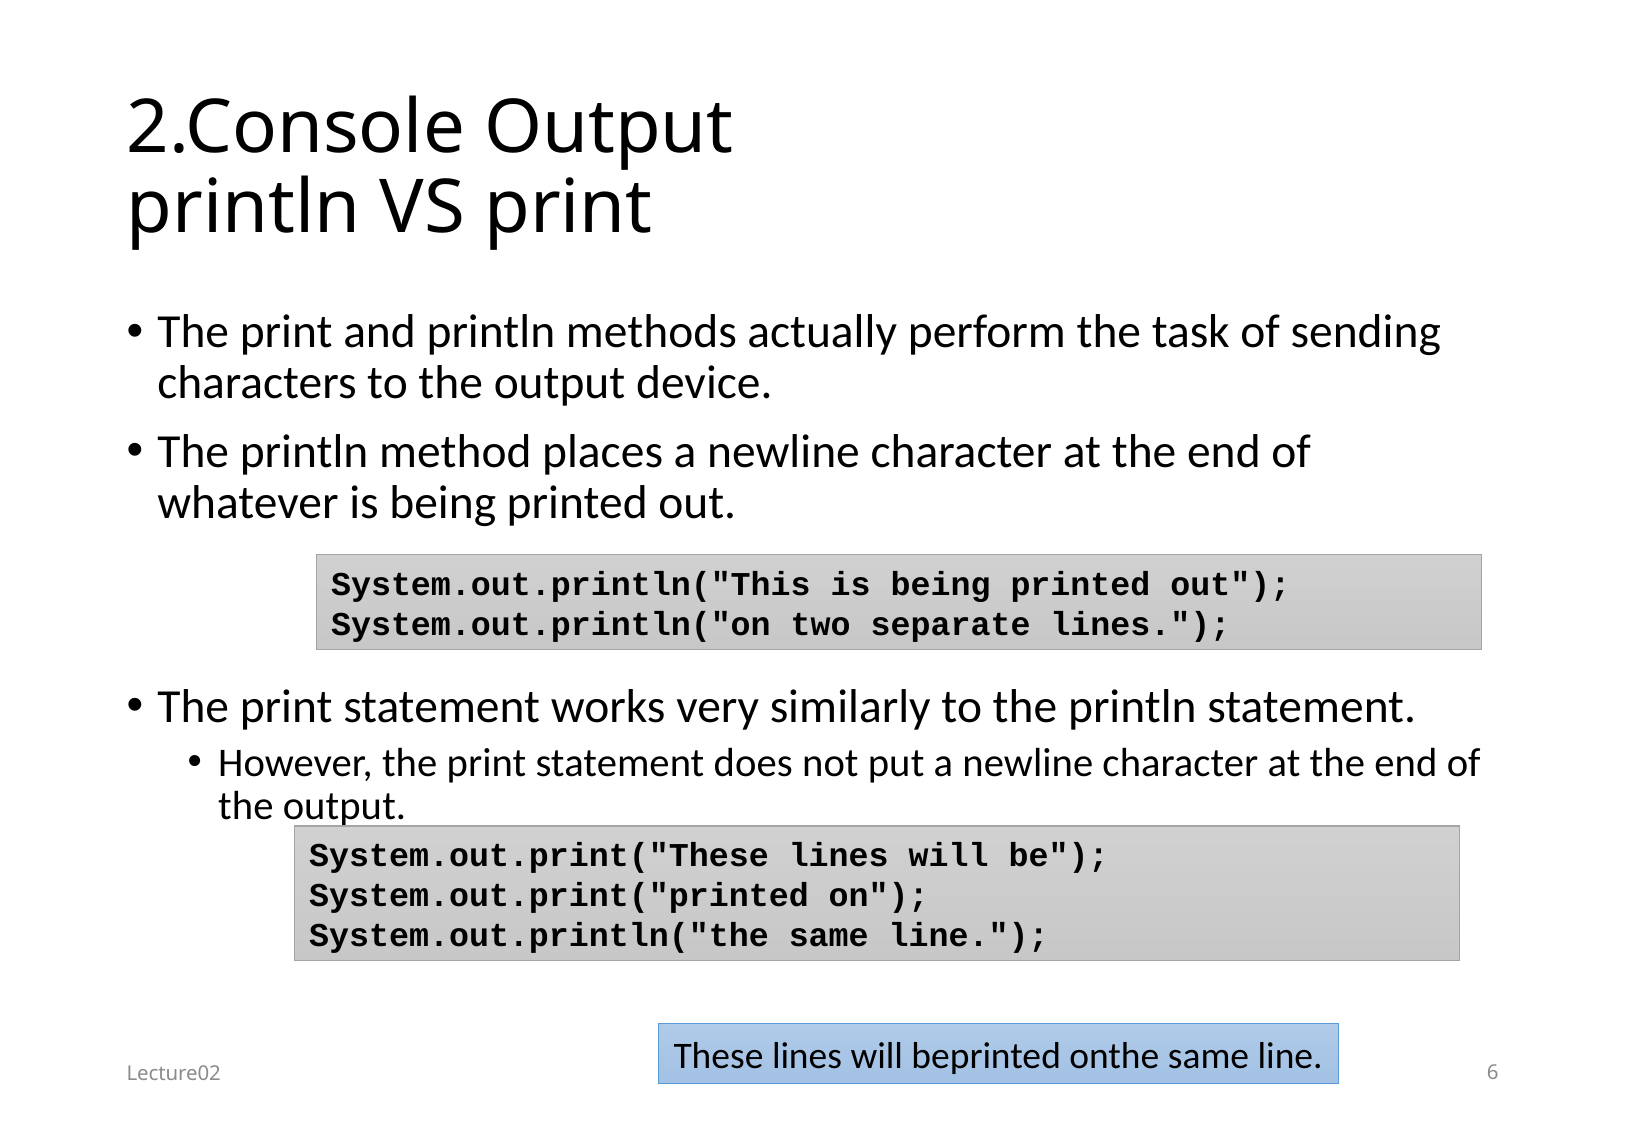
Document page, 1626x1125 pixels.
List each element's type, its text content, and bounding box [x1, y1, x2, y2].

text_box System.out.print("These lines will be"); System.out.print("printed on"); System.out.println("the same line."); [294, 825, 1460, 961]
title 2.Console Output println VS print [111, 59, 1514, 278]
slide_number Lecture02 [111, 1042, 478, 1103]
text_box System.out.println("This is being printed out"); System.out.println("on two separate lines."); [316, 554, 1482, 650]
text_box These lines will beprinted onthe same line. [658, 1023, 1339, 1084]
slide_number 6 [1147, 1042, 1514, 1103]
list The print and println methods actually perform the task of sending characters to the output device. The println method places a newline character at the end of whatever is being printed out. The print statement works very similarly to the println statement. However, the print statement does not put a newline character at the end of the output. [111, 299, 1514, 1014]
